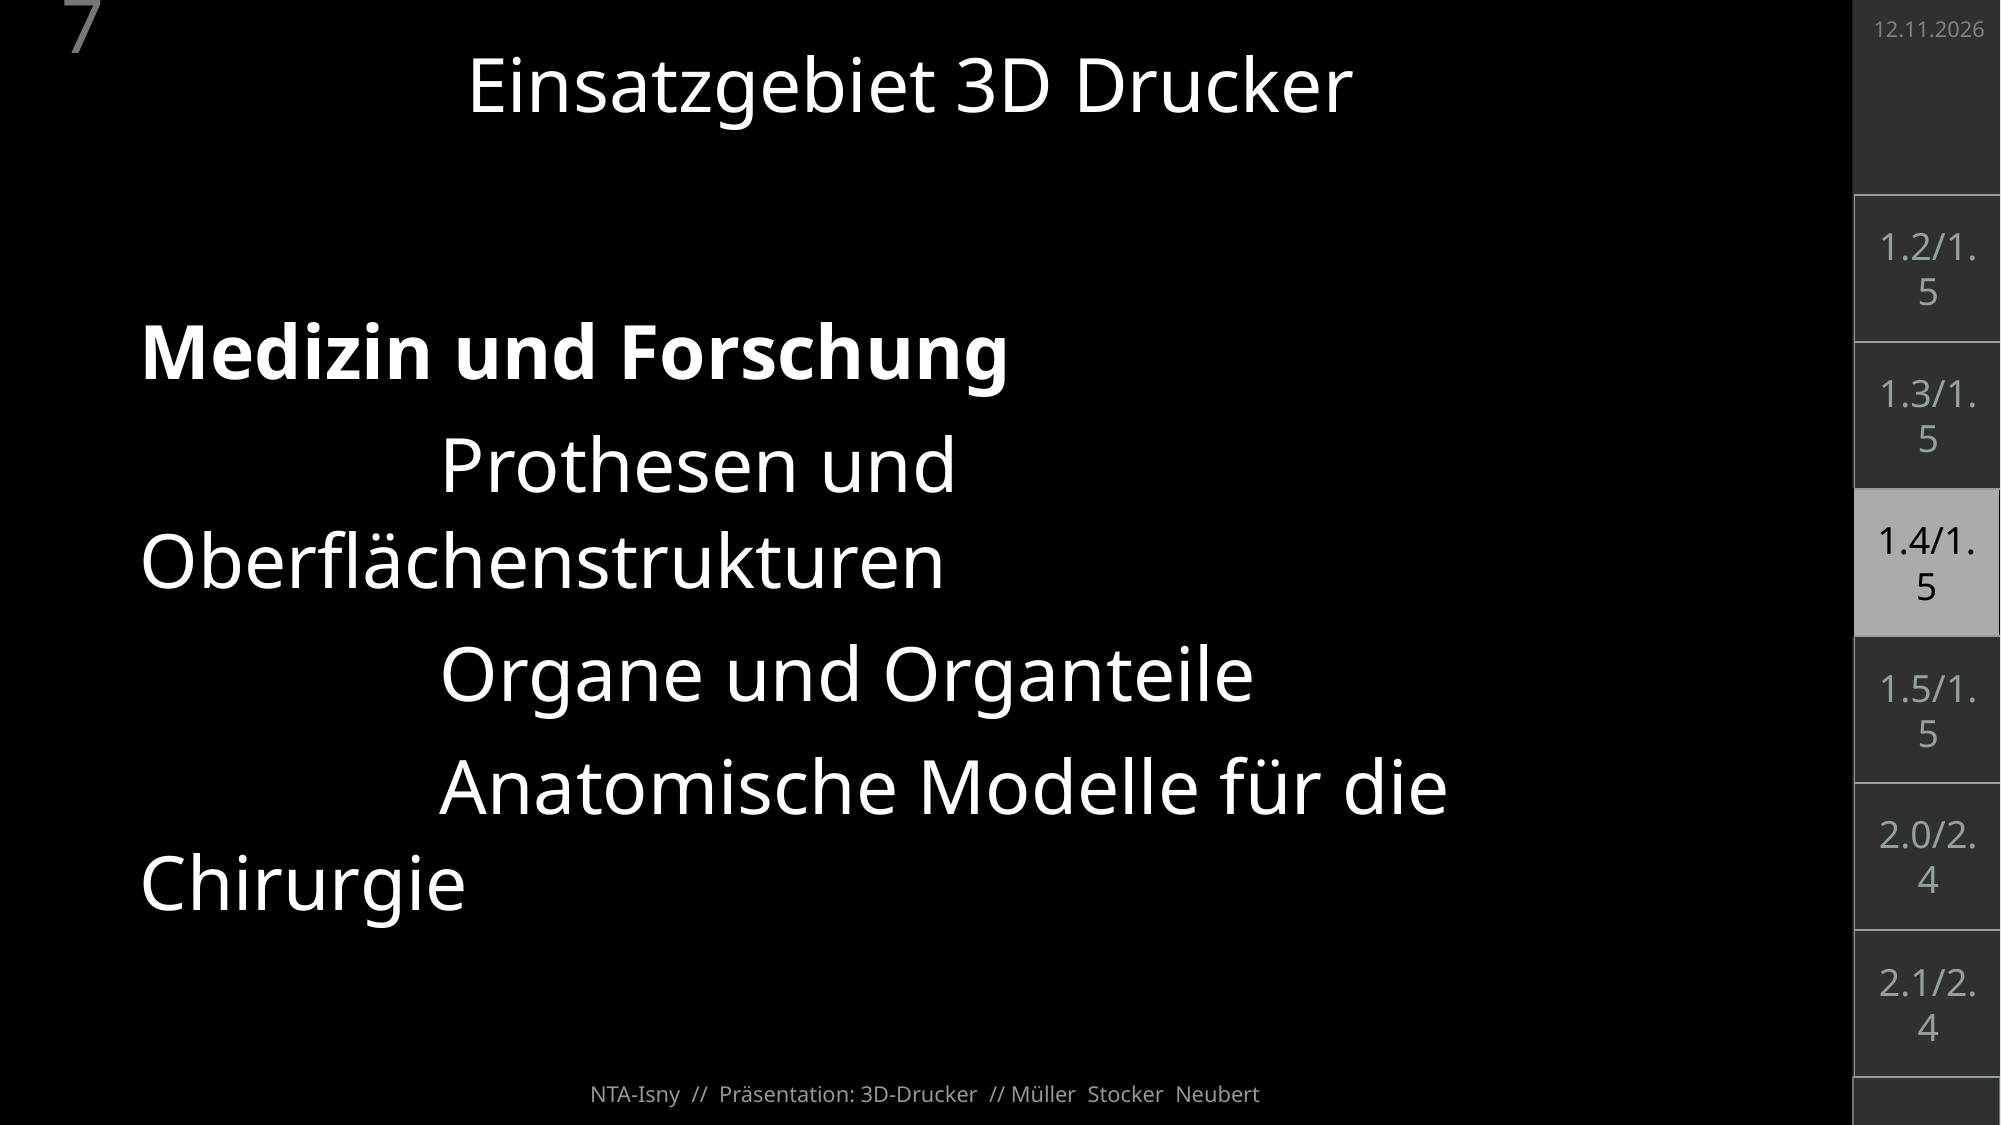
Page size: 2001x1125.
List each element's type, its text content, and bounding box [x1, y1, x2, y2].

text_box 1.4/1.5 [1852, 488, 2000, 637]
slide_number 7 [0, 0, 166, 60]
text_box Medizin und Forschung Prothesen und Oberflächenstrukturen Organe und Organteile Anatomische Modelle für die Chirurgie [125, 290, 1683, 933]
text_box Einsatzgebiet 3D Drucker [451, 29, 1401, 135]
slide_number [1687, 0, 2000, 60]
text_box 2.1/2.4 [1854, 930, 2000, 1078]
text_box 1.5/1.5 [1854, 635, 2000, 783]
text_box 1.2/1.5 [1854, 194, 2000, 342]
text_box [1852, 1076, 2000, 1125]
text_box 2.0/2.4 [1854, 783, 2000, 930]
footer NTA-Isny // Präsentation: 3D-Drucker // Müller Stocker Neubert [0, 1065, 1852, 1125]
text_box 1.3/1.5 [1854, 342, 2000, 489]
